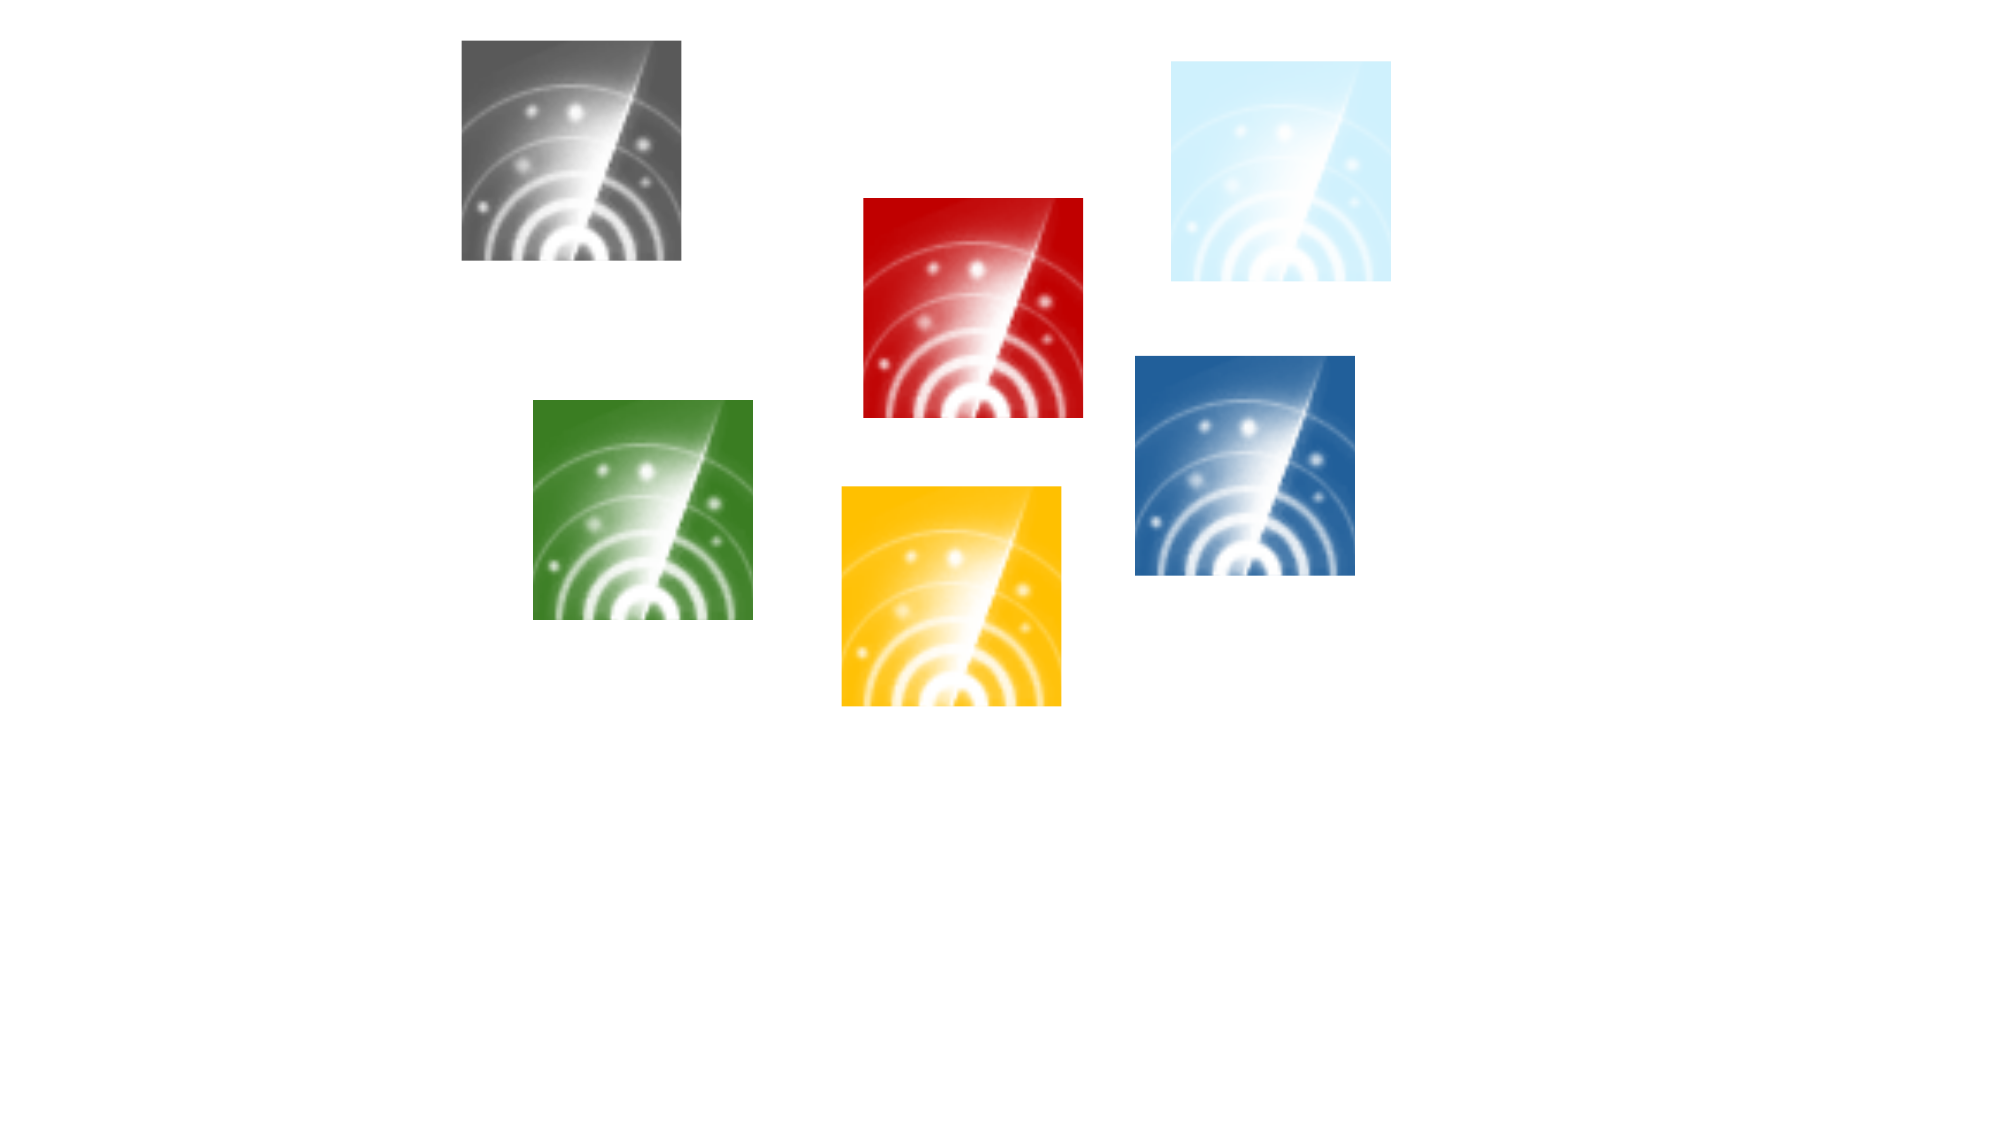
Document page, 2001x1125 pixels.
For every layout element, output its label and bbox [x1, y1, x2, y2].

text_box [820, 465, 1083, 728]
text_box [842, 176, 1105, 440]
text_box [440, 19, 703, 282]
text_box [511, 378, 775, 642]
text_box [1149, 40, 1413, 303]
text_box [1113, 334, 1377, 597]
